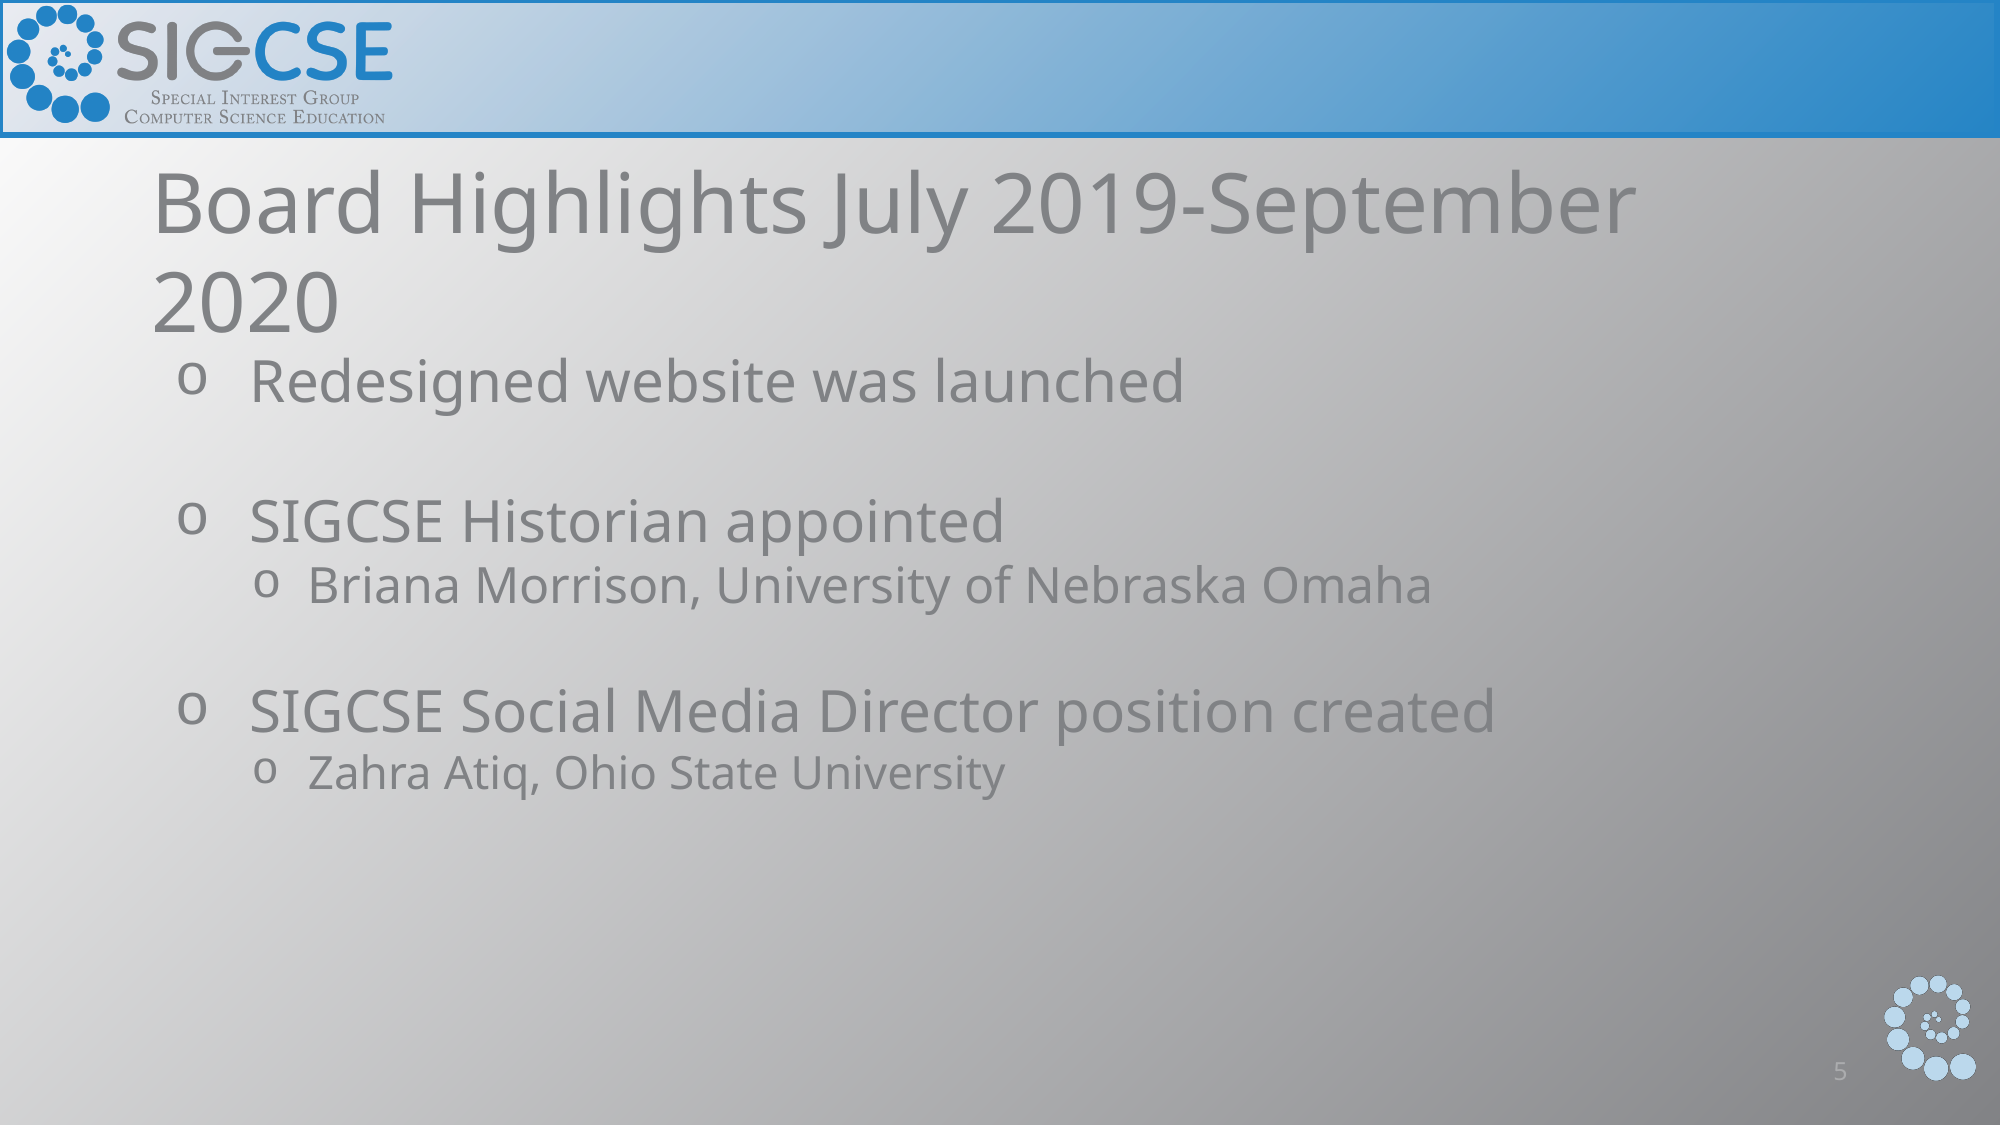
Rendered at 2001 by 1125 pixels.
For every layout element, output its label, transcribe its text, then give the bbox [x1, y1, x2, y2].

slide_number 5 [1412, 1042, 1863, 1103]
picture [1862, 960, 1998, 1096]
list Redesigned website was launched SIGCSE Historian appointed Briana Morrison, University of Nebraska Omaha SIGCSE Social Media Director position created Zahra Atiq, Ohio State University [137, 328, 1863, 1014]
picture [0, 0, 415, 162]
title Board Highlights July 2019-September 2020 [136, 134, 1862, 308]
